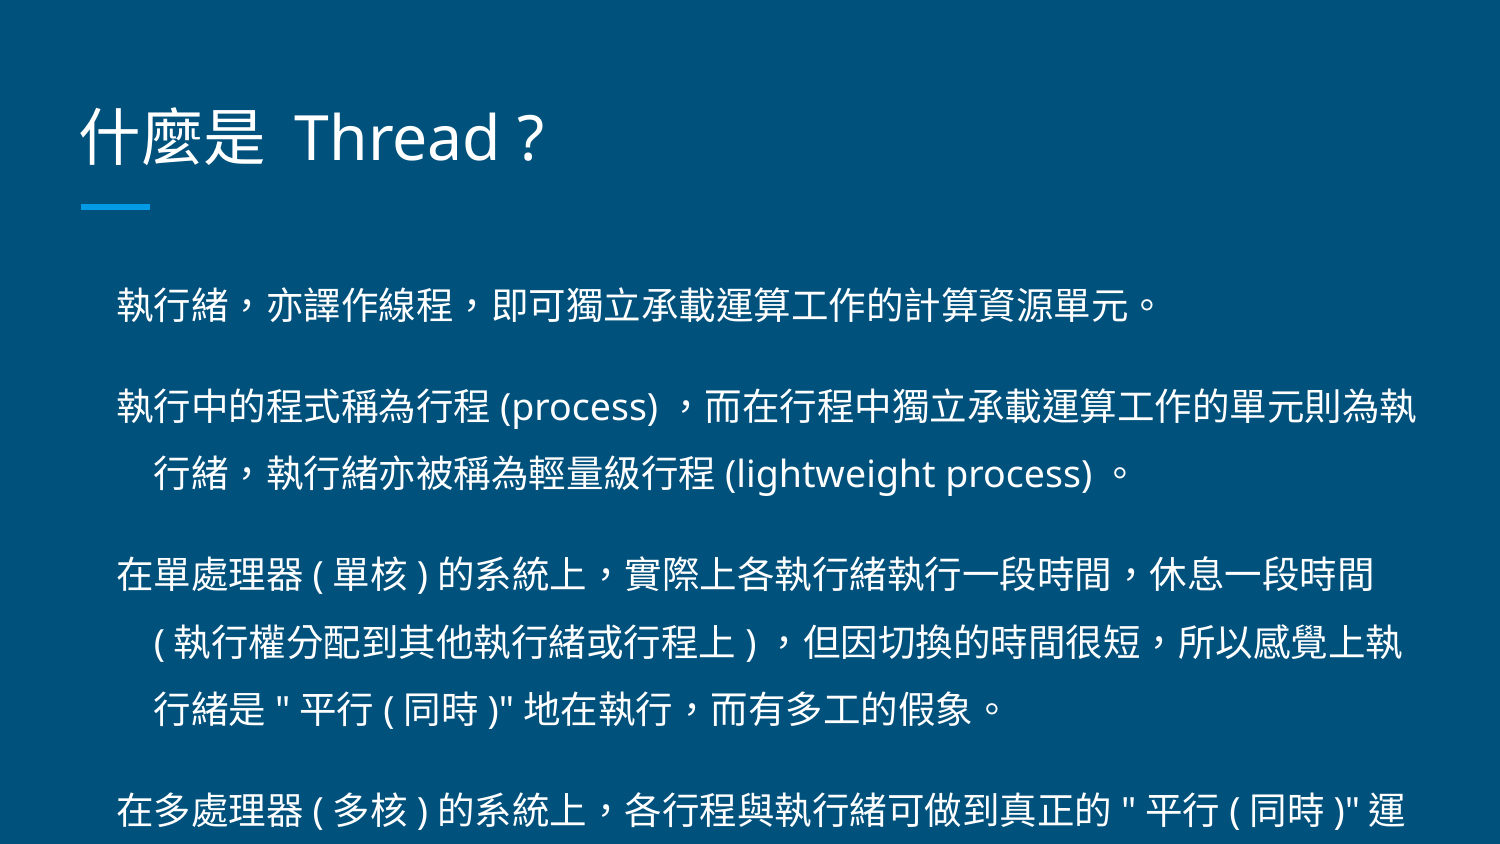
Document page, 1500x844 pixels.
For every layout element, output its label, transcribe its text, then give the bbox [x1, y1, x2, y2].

title 什麼是 Thread ? [63, 75, 1437, 188]
list 執行緒，亦譯作線程，即可獨立承載運算工作的計算資源單元。 執行中的程式稱為行程(process)，而在行程中獨立承載運算工作的單元則為執行緒，執行緒亦被稱為輕量級行程(lightweight process)。 在單處理器(單核)的系統上，實際上各執行緒執行一段時間，休息一段時間(執行權分配到其他執行緒或行程上)，但因切換的時間很短，所以感覺上執行緒是"平行(同時)"地在執行，而有多工的假象。 在多處理器(多核)的系統上，各行程與執行緒可做到真正的"平行(同時)"運算。 [63, 244, 1454, 750]
